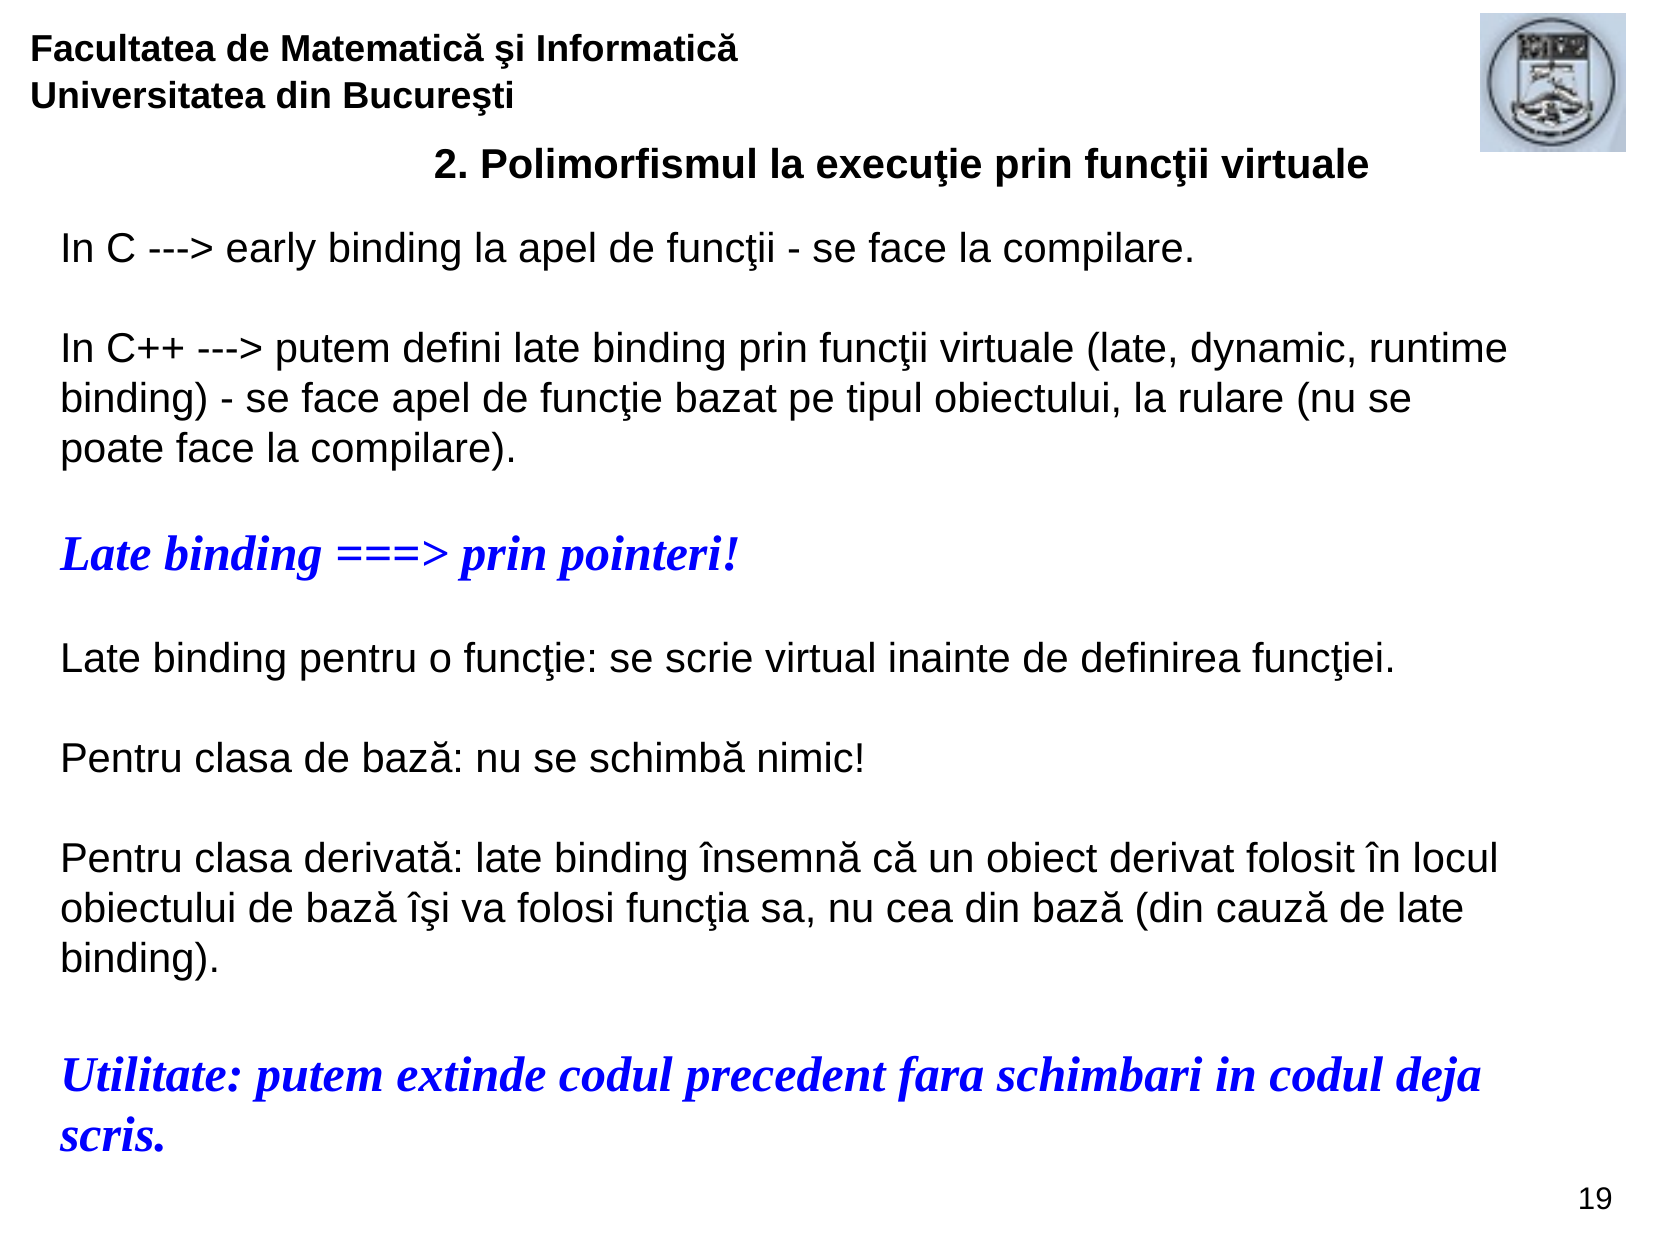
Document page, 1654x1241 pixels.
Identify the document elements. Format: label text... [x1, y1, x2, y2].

text_box 19 [1527, 1158, 1630, 1225]
text_box Facultatea de Matematică şi Informatică Universitatea din Bucureşti [13, 13, 841, 122]
text_box 2. Polimorfismul la execuţie prin funcţii virtuale [380, 135, 1423, 209]
text_box In C ---> early binding la apel de funcţii - se face la compilare. In C++ ---> putem defini late binding prin funcţii virtuale (late, dynamic, runtime binding) - se face apel de funcţie bazat pe tipul obiectului, la rulare (nu se poate face la compilare). Late binding ===> prin pointeri! Late binding pentru o funcţie: se scrie virtual inainte de definirea funcţiei. Pentru clasa de bază: nu se schimbă nimic! Pentru clasa derivată: late binding însemnă că un obiect derivat folosit în locul obiectului de bază îşi va folosi funcţia sa, nu cea din bază (din cauză de late binding). Utilitate: putem extinde codul precedent fara schimbari in codul deja scris. [45, 205, 1527, 1225]
picture [1480, 13, 1626, 152]
